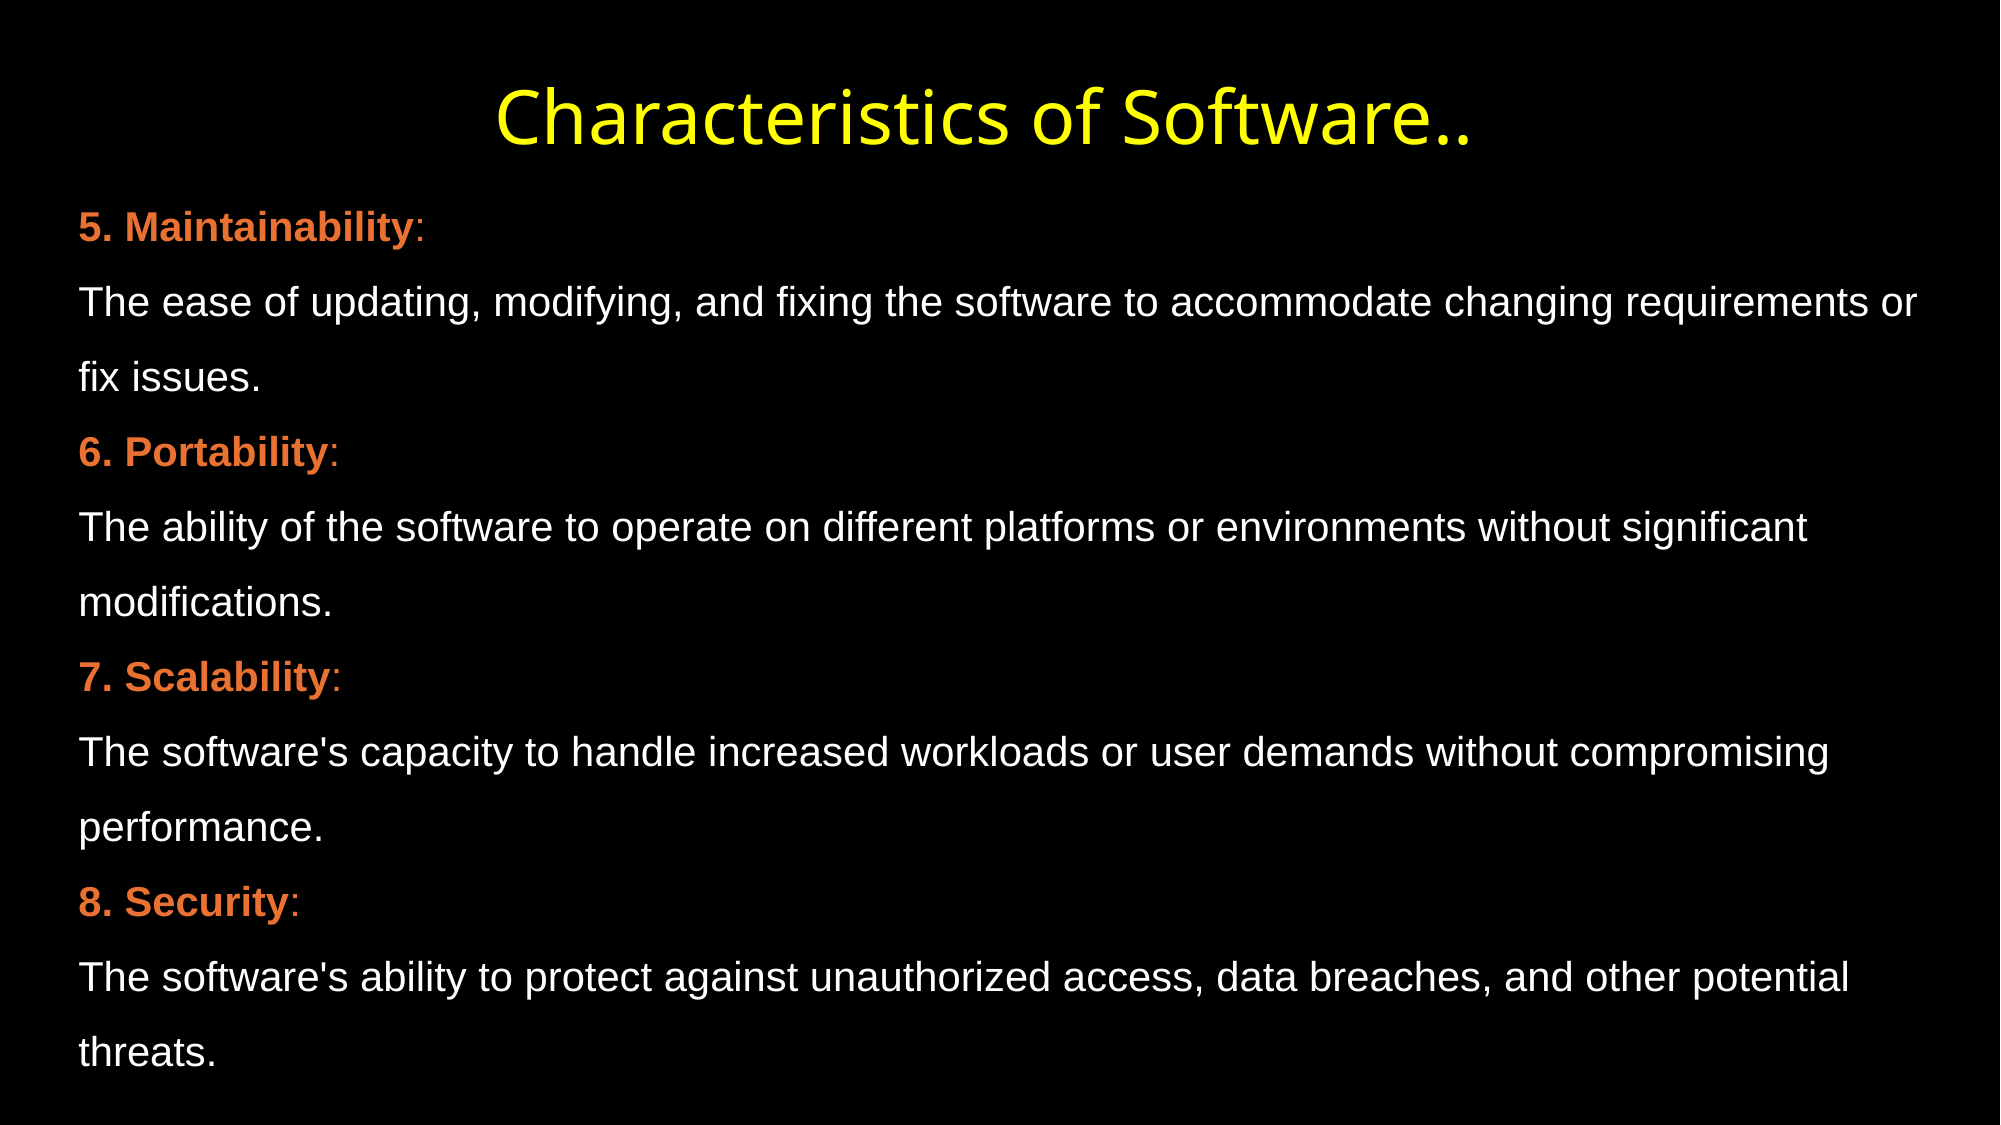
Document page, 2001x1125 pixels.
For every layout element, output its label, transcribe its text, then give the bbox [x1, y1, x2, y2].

title Characteristics of Software.. [234, 29, 1735, 167]
subtitle 5. Maintainability: The ease of updating, modifying, and fixing the software to accommodate changing requirements or fix issues. 6. Portability: The ability of the software to operate on different platforms or environments without significant modifications. 7. Scalability: The software's capacity to handle increased workloads or user demands without compromising performance. 8. Security: The software's ability to protect against unauthorized access, data breaches, and other potential threats. [63, 167, 1954, 1083]
